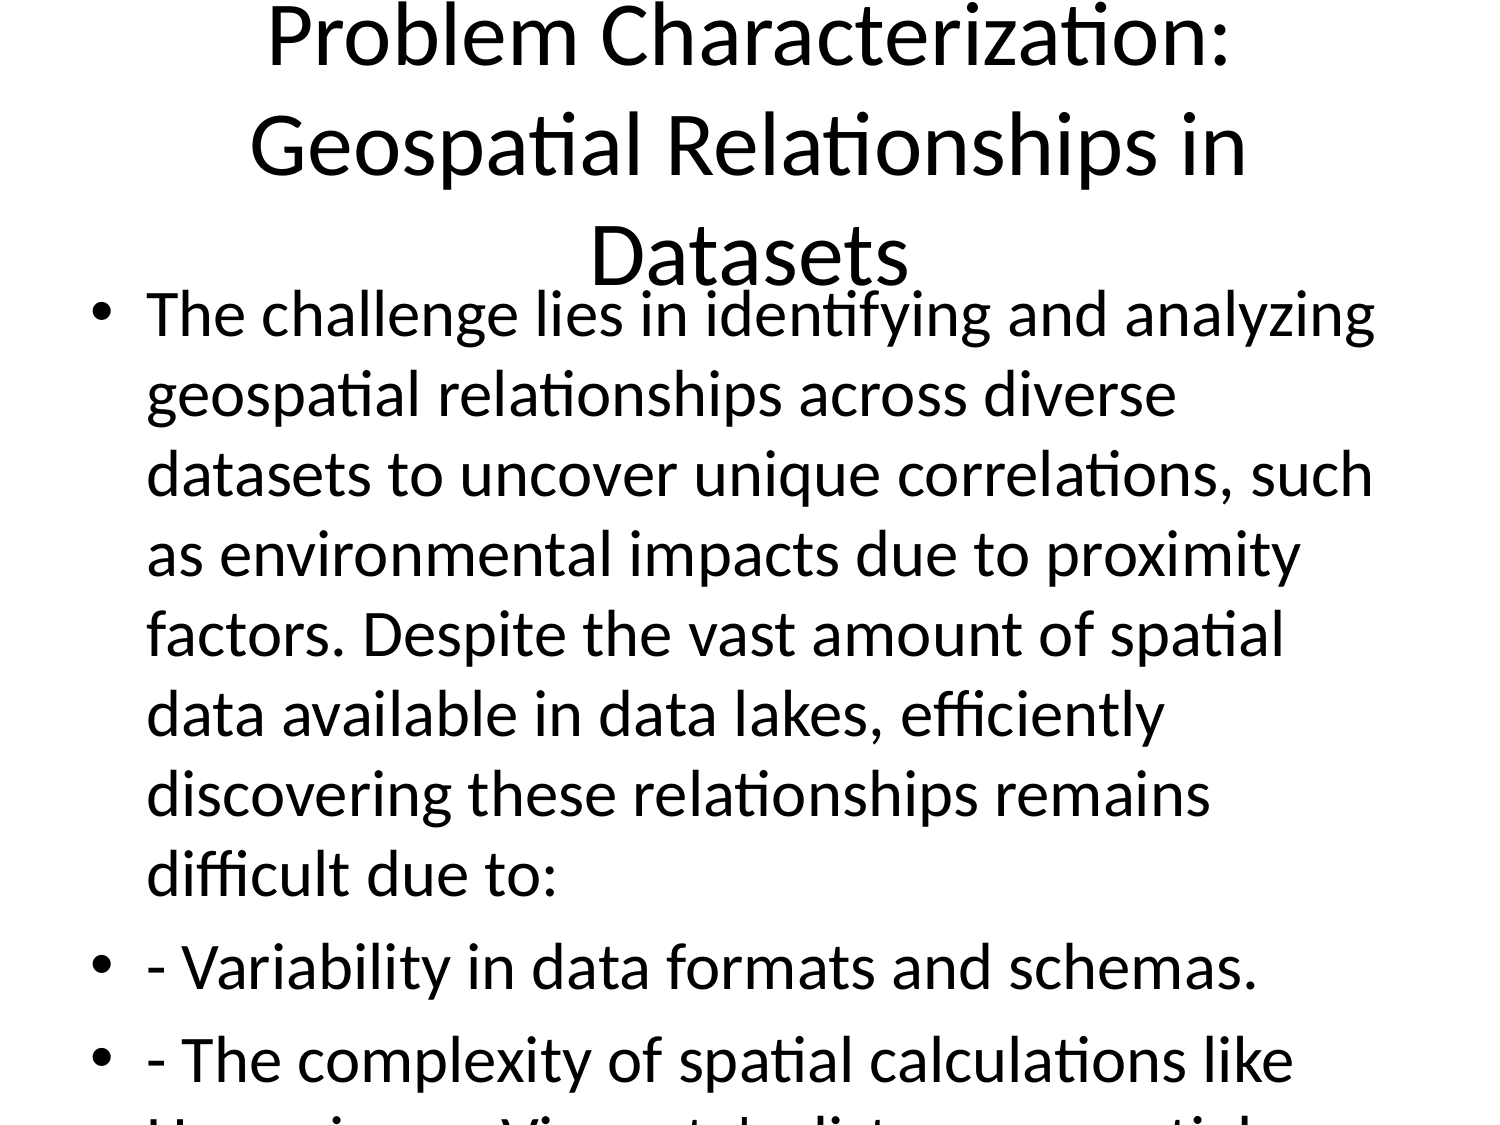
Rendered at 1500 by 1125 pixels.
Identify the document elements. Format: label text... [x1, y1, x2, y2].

title Problem Characterization: Geospatial Relationships in Datasets [75, 45, 1425, 233]
list The challenge lies in identifying and analyzing geospatial relationships across diverse datasets to uncover unique correlations, such as environmental impacts due to proximity factors. Despite the vast amount of spatial data available in data lakes, efficiently discovering these relationships remains difficult due to: - Variability in data formats and schemas. - The complexity of spatial calculations like Haversine or Vincenty's distances, spatial clustering, and understanding spatial topologies. - The need for dynamic user-defined relationships to capture specific geospatial interactions. This necessitates an innovative approach to spatial data integration, enabling the identification of potential environmental and societal impacts based on geographic proximity, such as pollution sources near water bodies. [75, 262, 1425, 1005]
